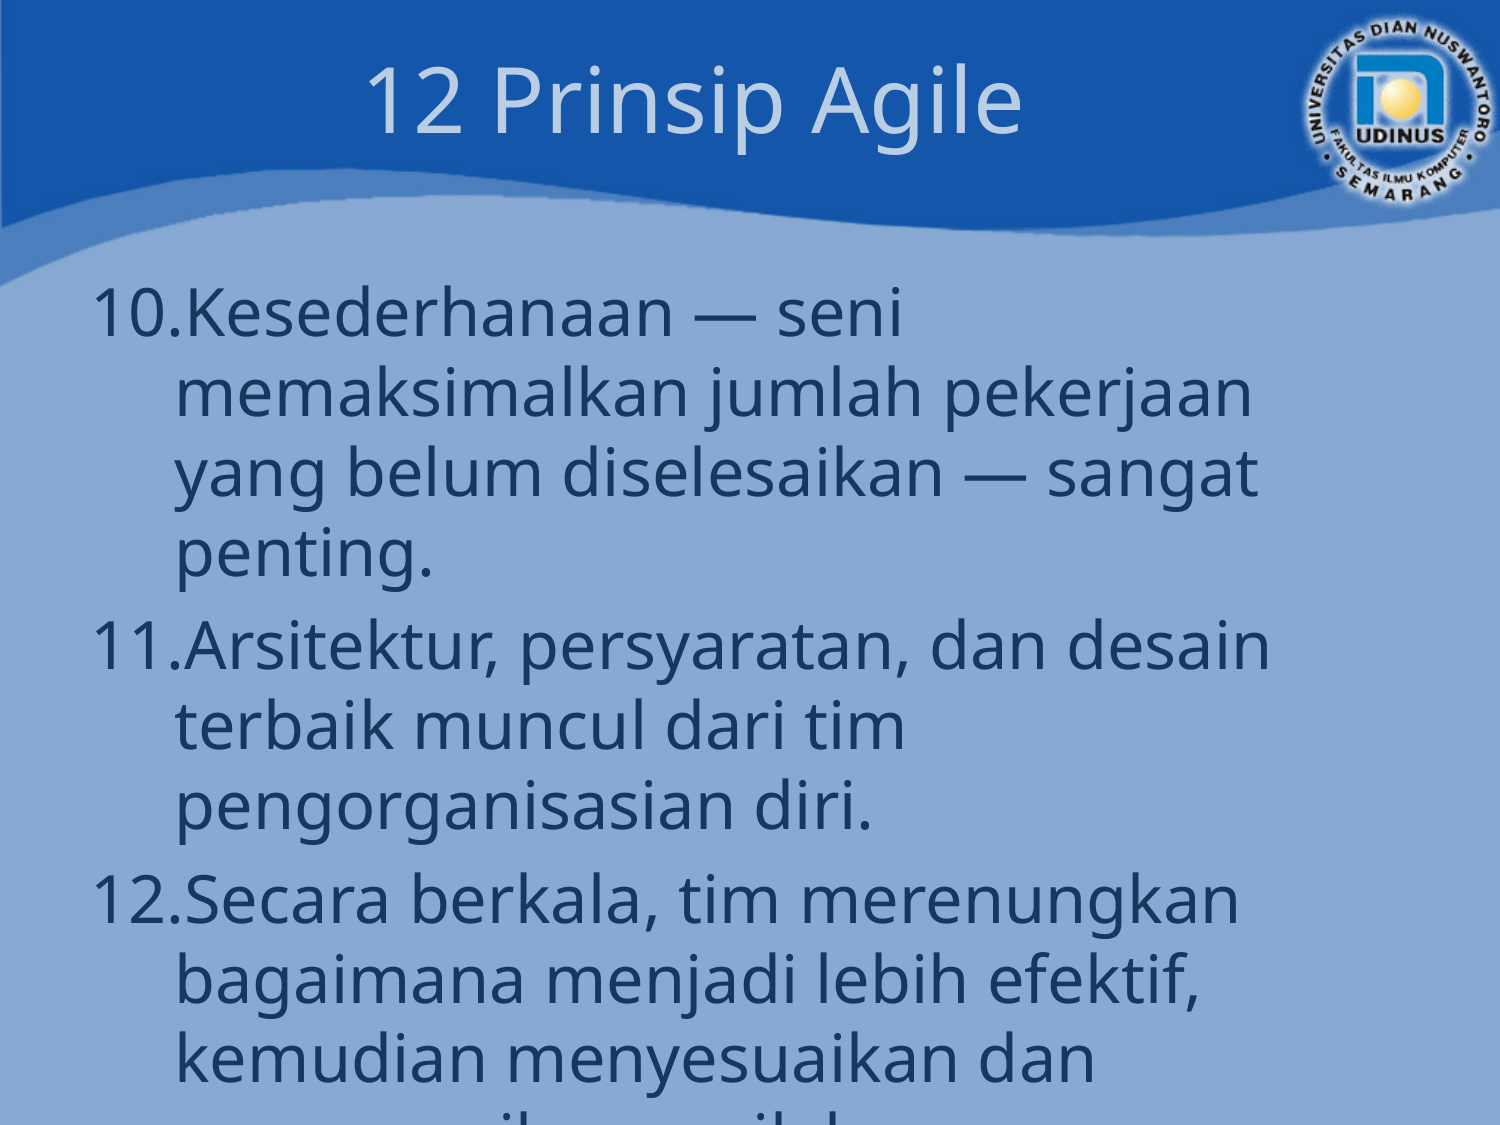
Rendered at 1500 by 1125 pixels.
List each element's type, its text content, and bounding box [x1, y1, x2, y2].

list Kesederhanaan — seni memaksimalkan jumlah pekerjaan yang belum diselesaikan — sangat penting. Arsitektur, persyaratan, dan desain terbaik muncul dari tim pengorganisasian diri. Secara berkala, tim merenungkan bagaimana menjadi lebih efektif, kemudian menyesuaikan dan menyesuaikan perilakunya. [75, 262, 1425, 1005]
title 12 Prinsip Agile [62, 2, 1325, 191]
picture [0, 0, 1500, 1125]
